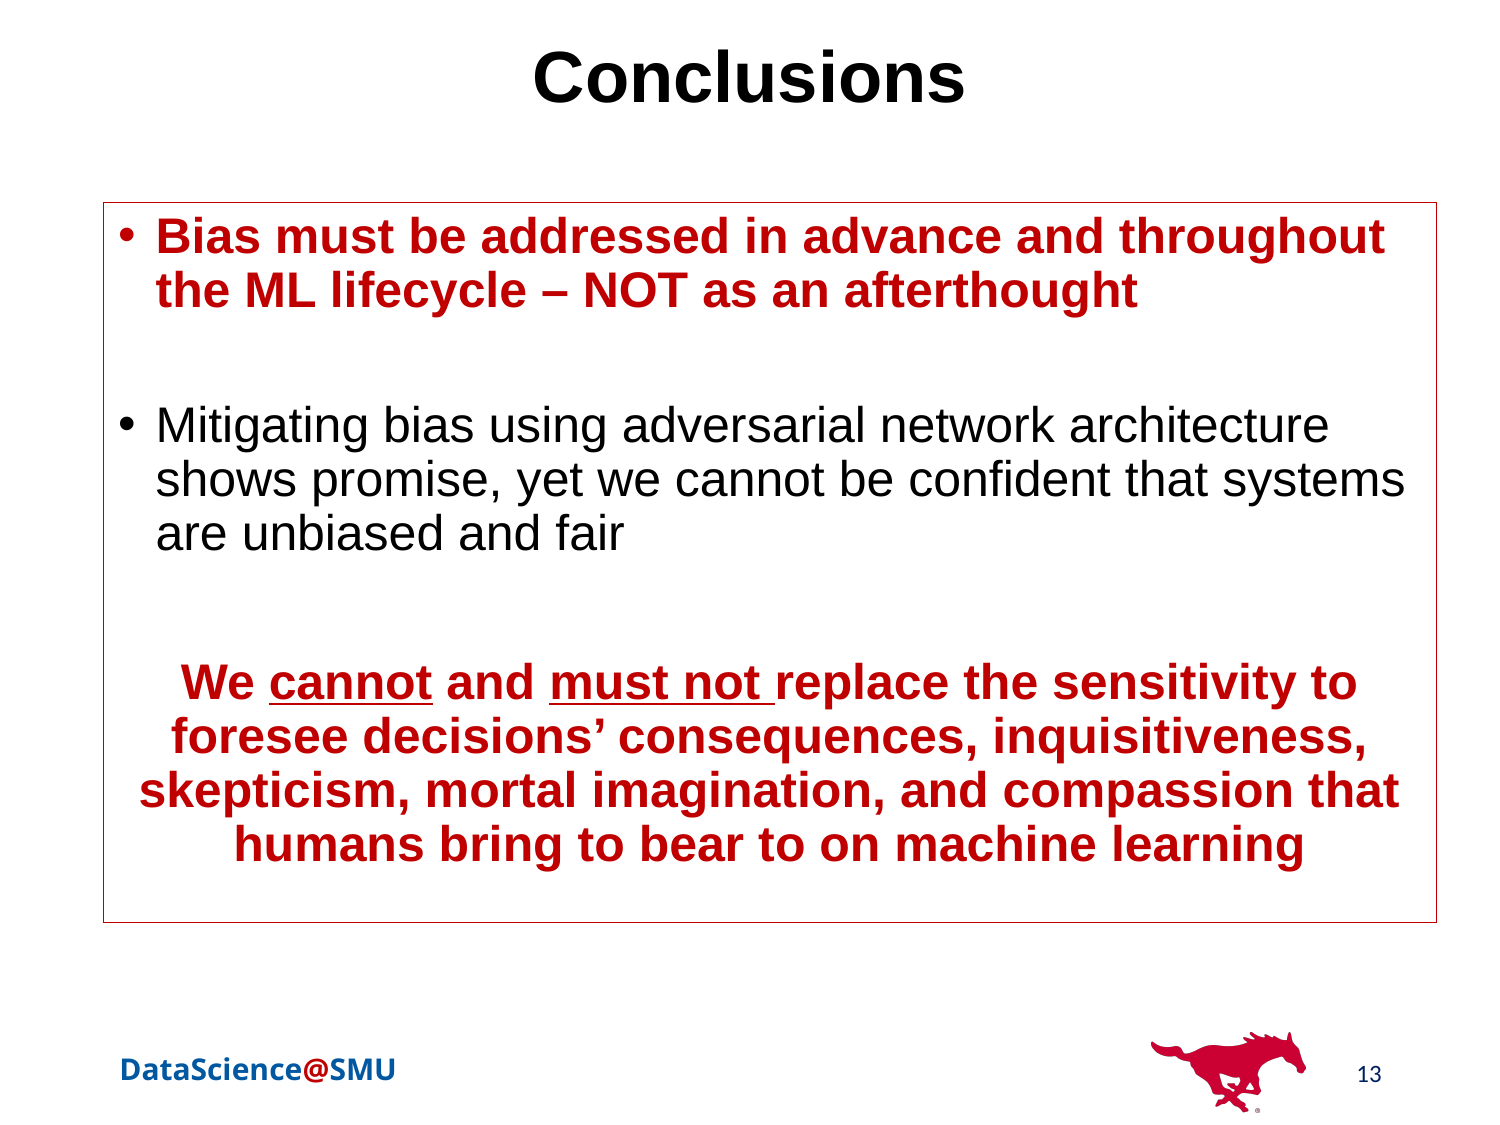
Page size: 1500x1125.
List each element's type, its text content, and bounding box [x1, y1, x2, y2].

list Bias must be addressed in advance and throughout the ML lifecycle – NOT as an afterthought Mitigating bias using adversarial network architecture shows promise, yet we cannot be confident that systems are unbiased and fair We cannot and must not replace the sensitivity to foresee decisions’ consequences, inquisitiveness, skepticism, mortal imagination, and compassion that humans bring to bear to on machine learning [103, 202, 1437, 923]
title Conclusions [103, 32, 1397, 127]
picture [1151, 1103, 1306, 1113]
picture [1151, 1032, 1306, 1042]
slide_number 13 [1059, 1042, 1397, 1103]
